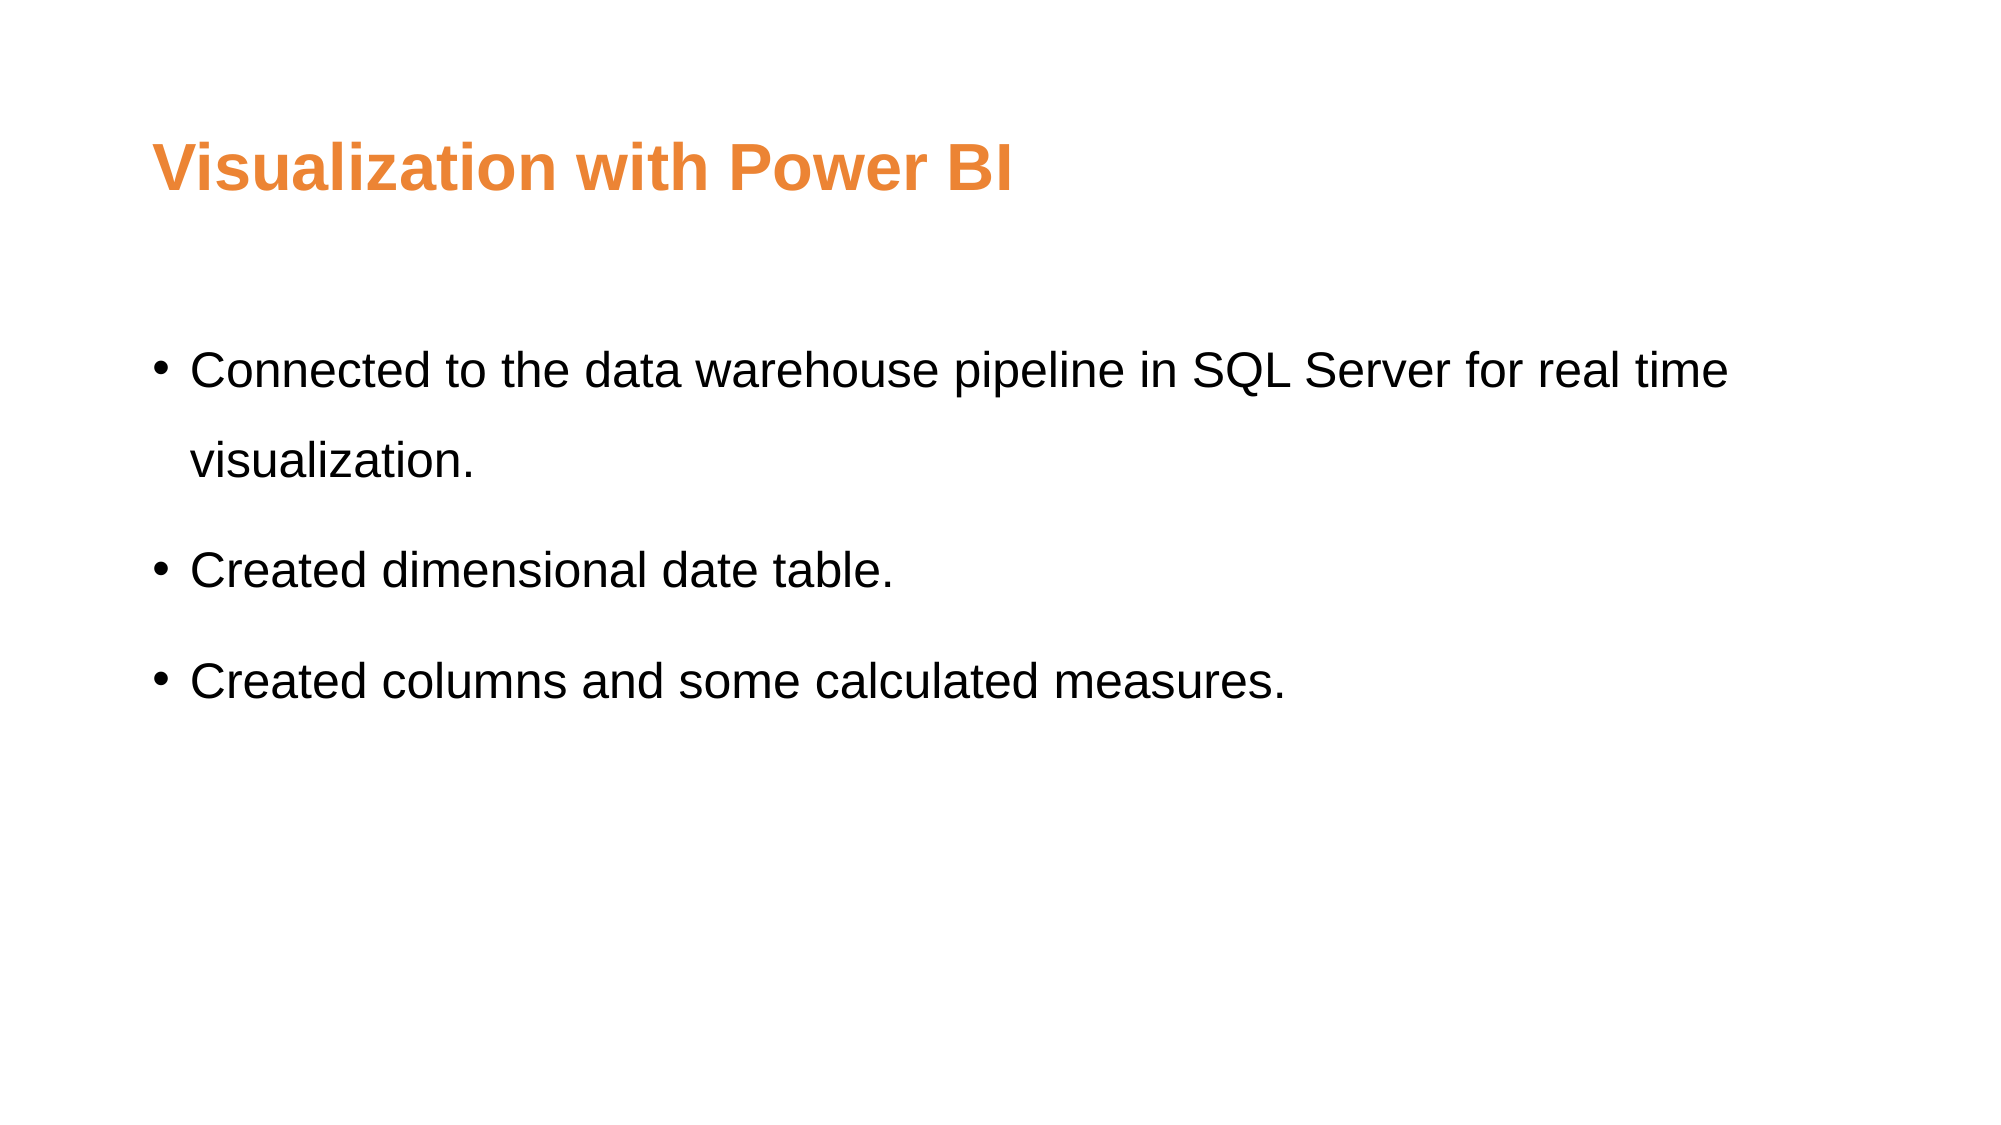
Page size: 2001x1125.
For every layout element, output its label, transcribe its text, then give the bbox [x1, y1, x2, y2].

title Visualization with Power BI [137, 59, 1863, 278]
list Connected to the data warehouse pipeline in SQL Server for real time visualization. Created dimensional date table. Created columns and some calculated measures. [137, 299, 1863, 1014]
